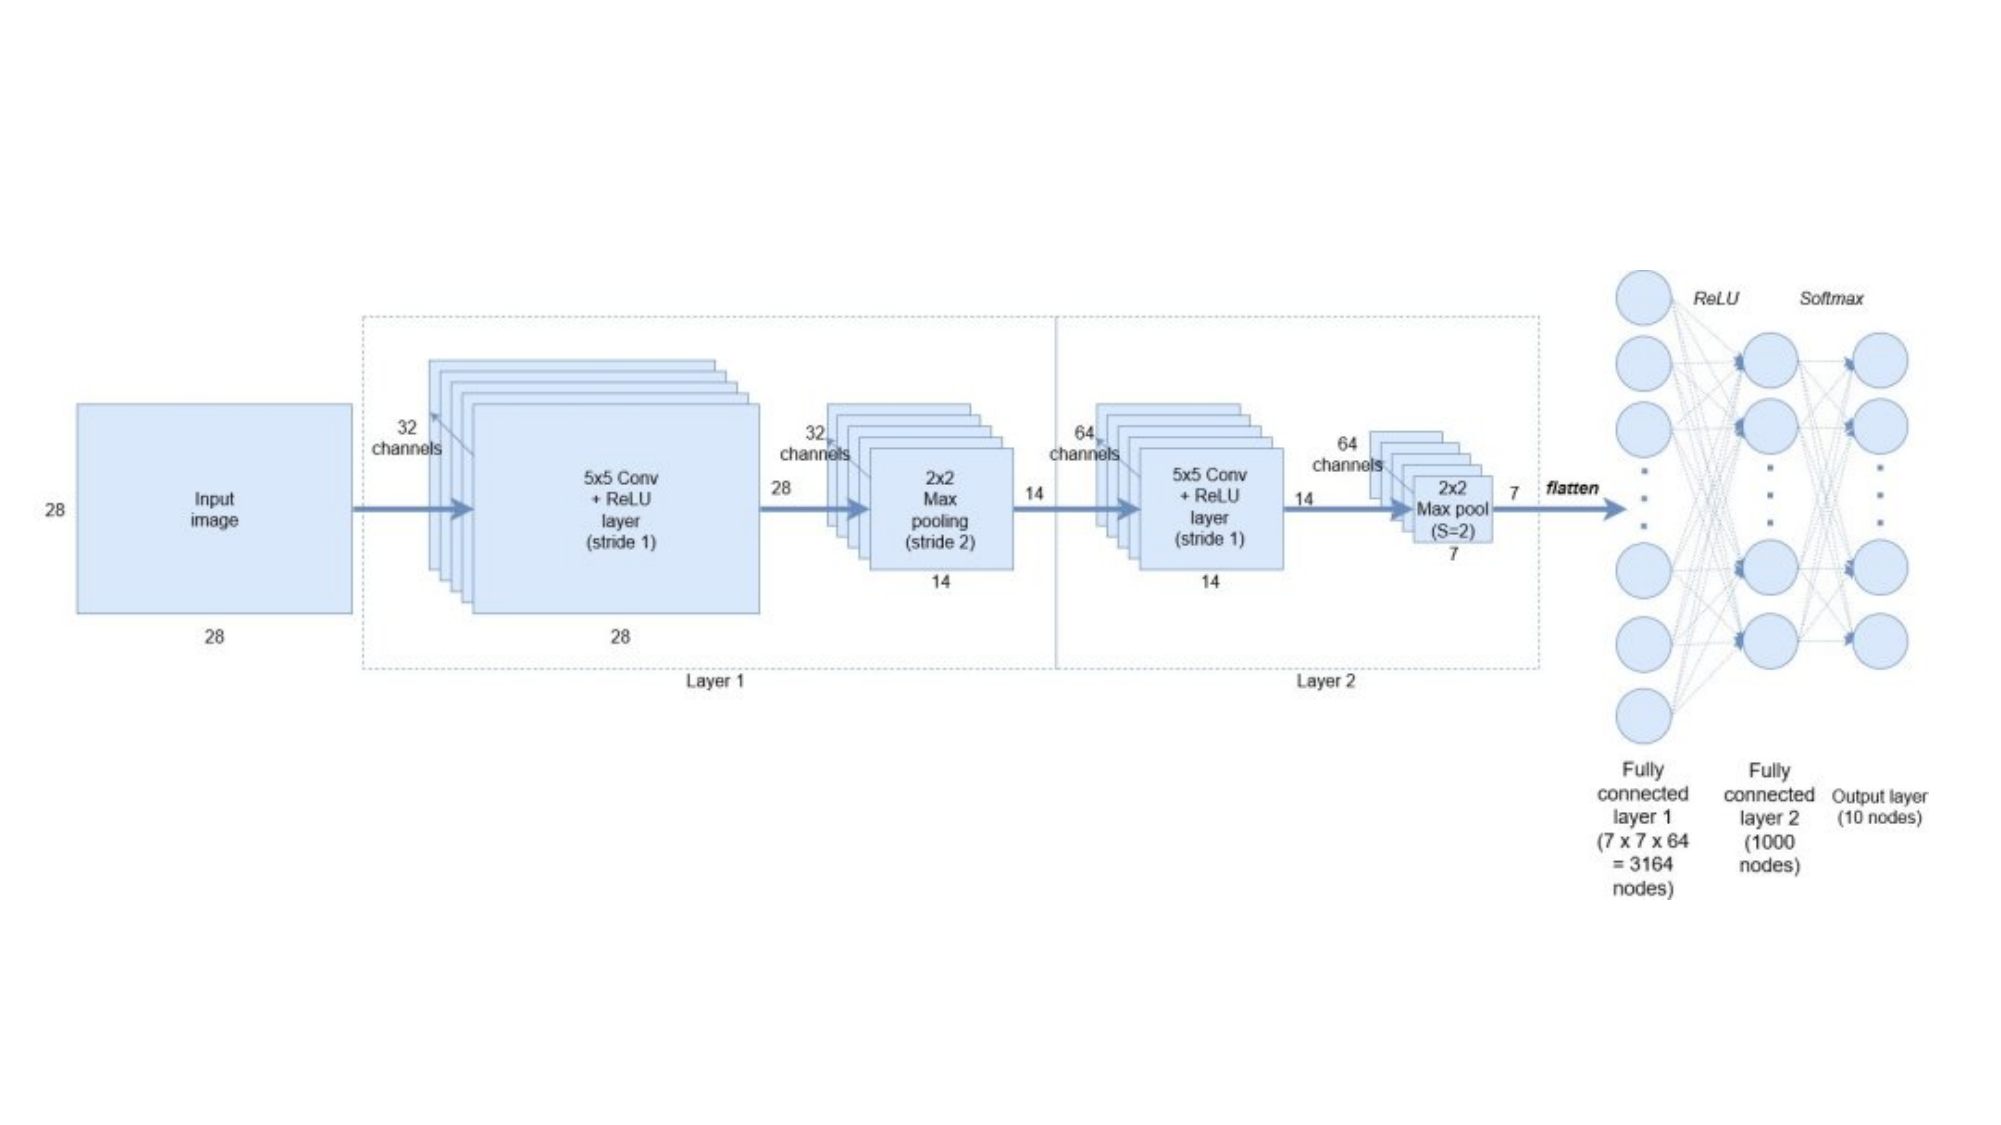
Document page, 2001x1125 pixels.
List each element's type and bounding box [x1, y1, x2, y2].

picture [33, 270, 1929, 900]
